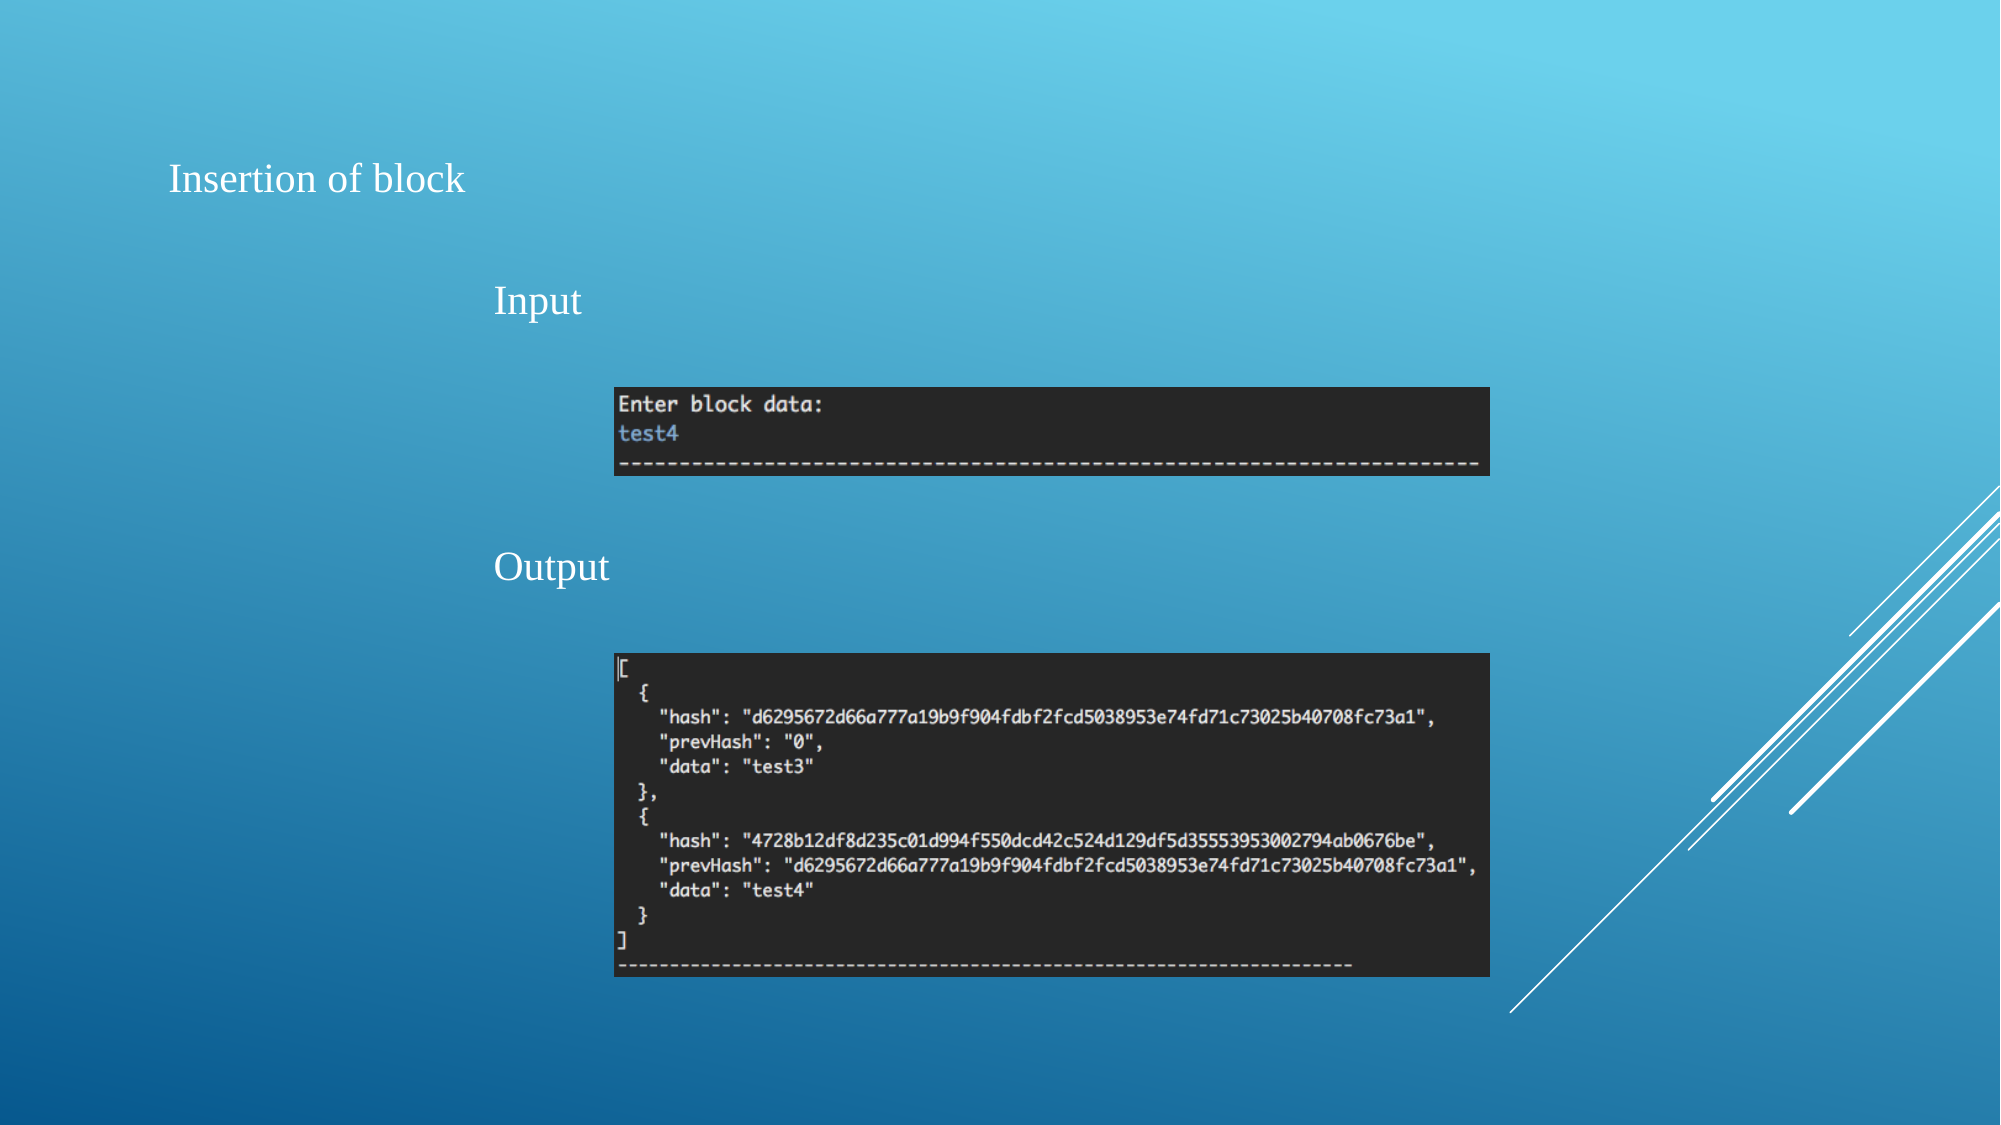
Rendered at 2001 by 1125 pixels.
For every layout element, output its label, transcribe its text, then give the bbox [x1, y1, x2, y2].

text_box Input [478, 265, 615, 330]
text_box Output [478, 531, 652, 597]
picture [614, 386, 1490, 476]
picture [614, 653, 1490, 977]
text_box Insertion of block [153, 143, 805, 208]
